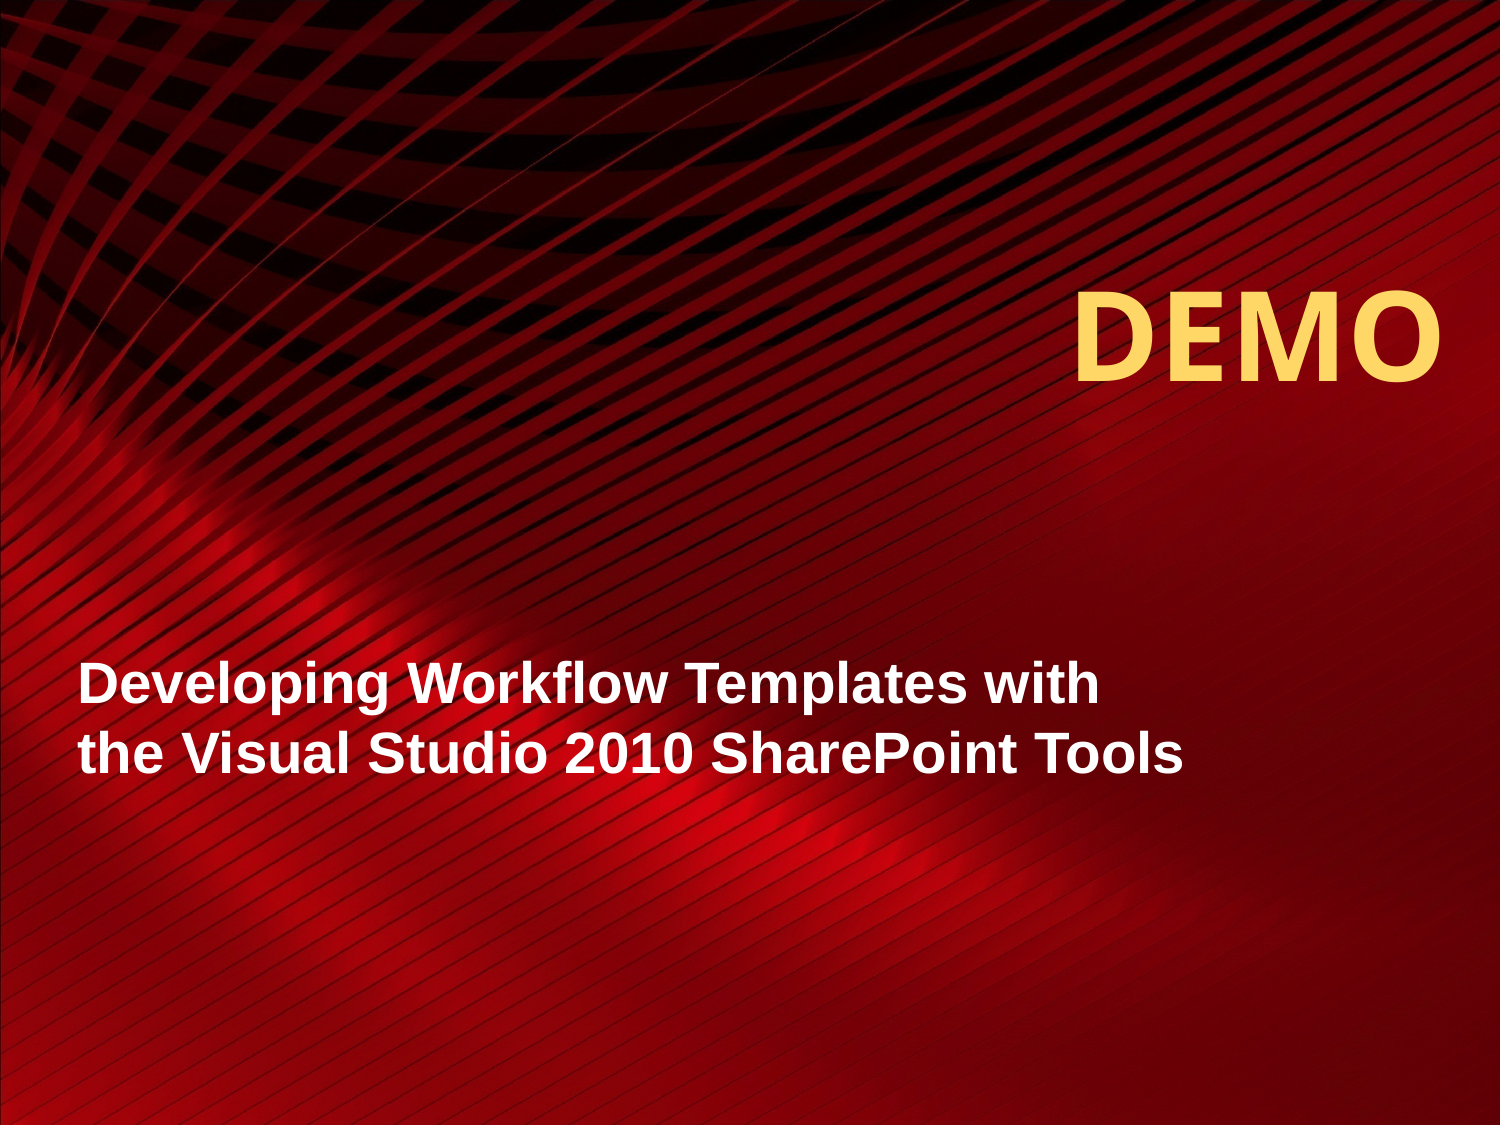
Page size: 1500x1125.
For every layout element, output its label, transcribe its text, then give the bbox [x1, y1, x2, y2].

title DEMO [50, 262, 1463, 400]
list Developing Workflow Templates with the Visual Studio 2010 SharePoint Tools [62, 637, 1213, 813]
picture [0, 0, 1500, 1125]
